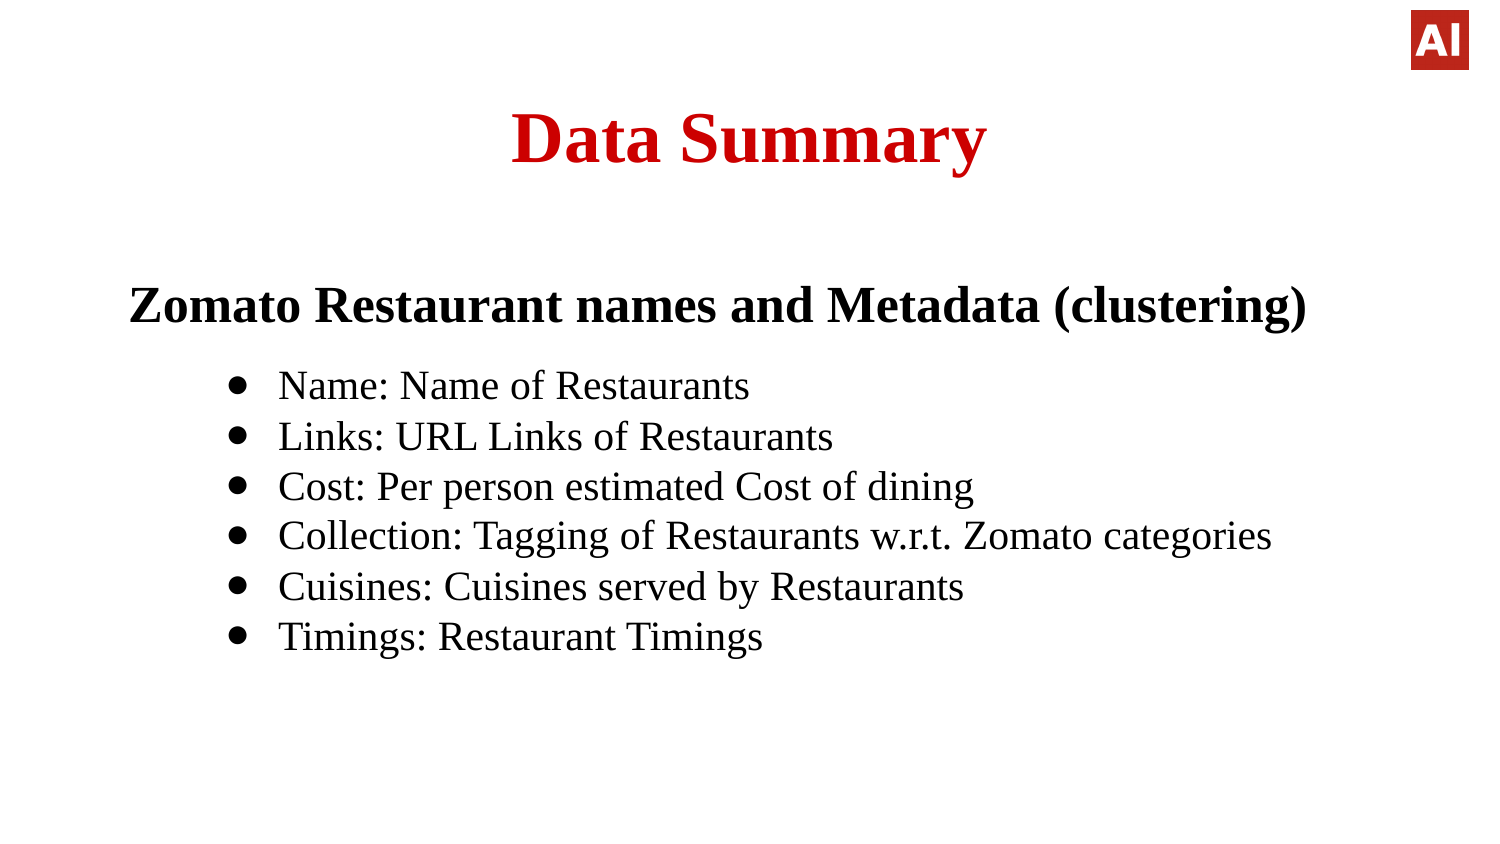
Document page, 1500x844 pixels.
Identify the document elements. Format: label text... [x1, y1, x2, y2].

picture [1411, 10, 1469, 70]
list Zomato Restaurant names and Metadata (clustering) Name: Name of Restaurants Links: URL Links of Restaurants Cost: Per person estimated Cost of dining Collection: Tagging of Restaurants w.r.t. Zomato categories Cuisines: Cuisines served by Restaurants Timings: Restaurant Timings [38, 255, 1436, 699]
title Data Summary [51, 74, 1449, 169]
